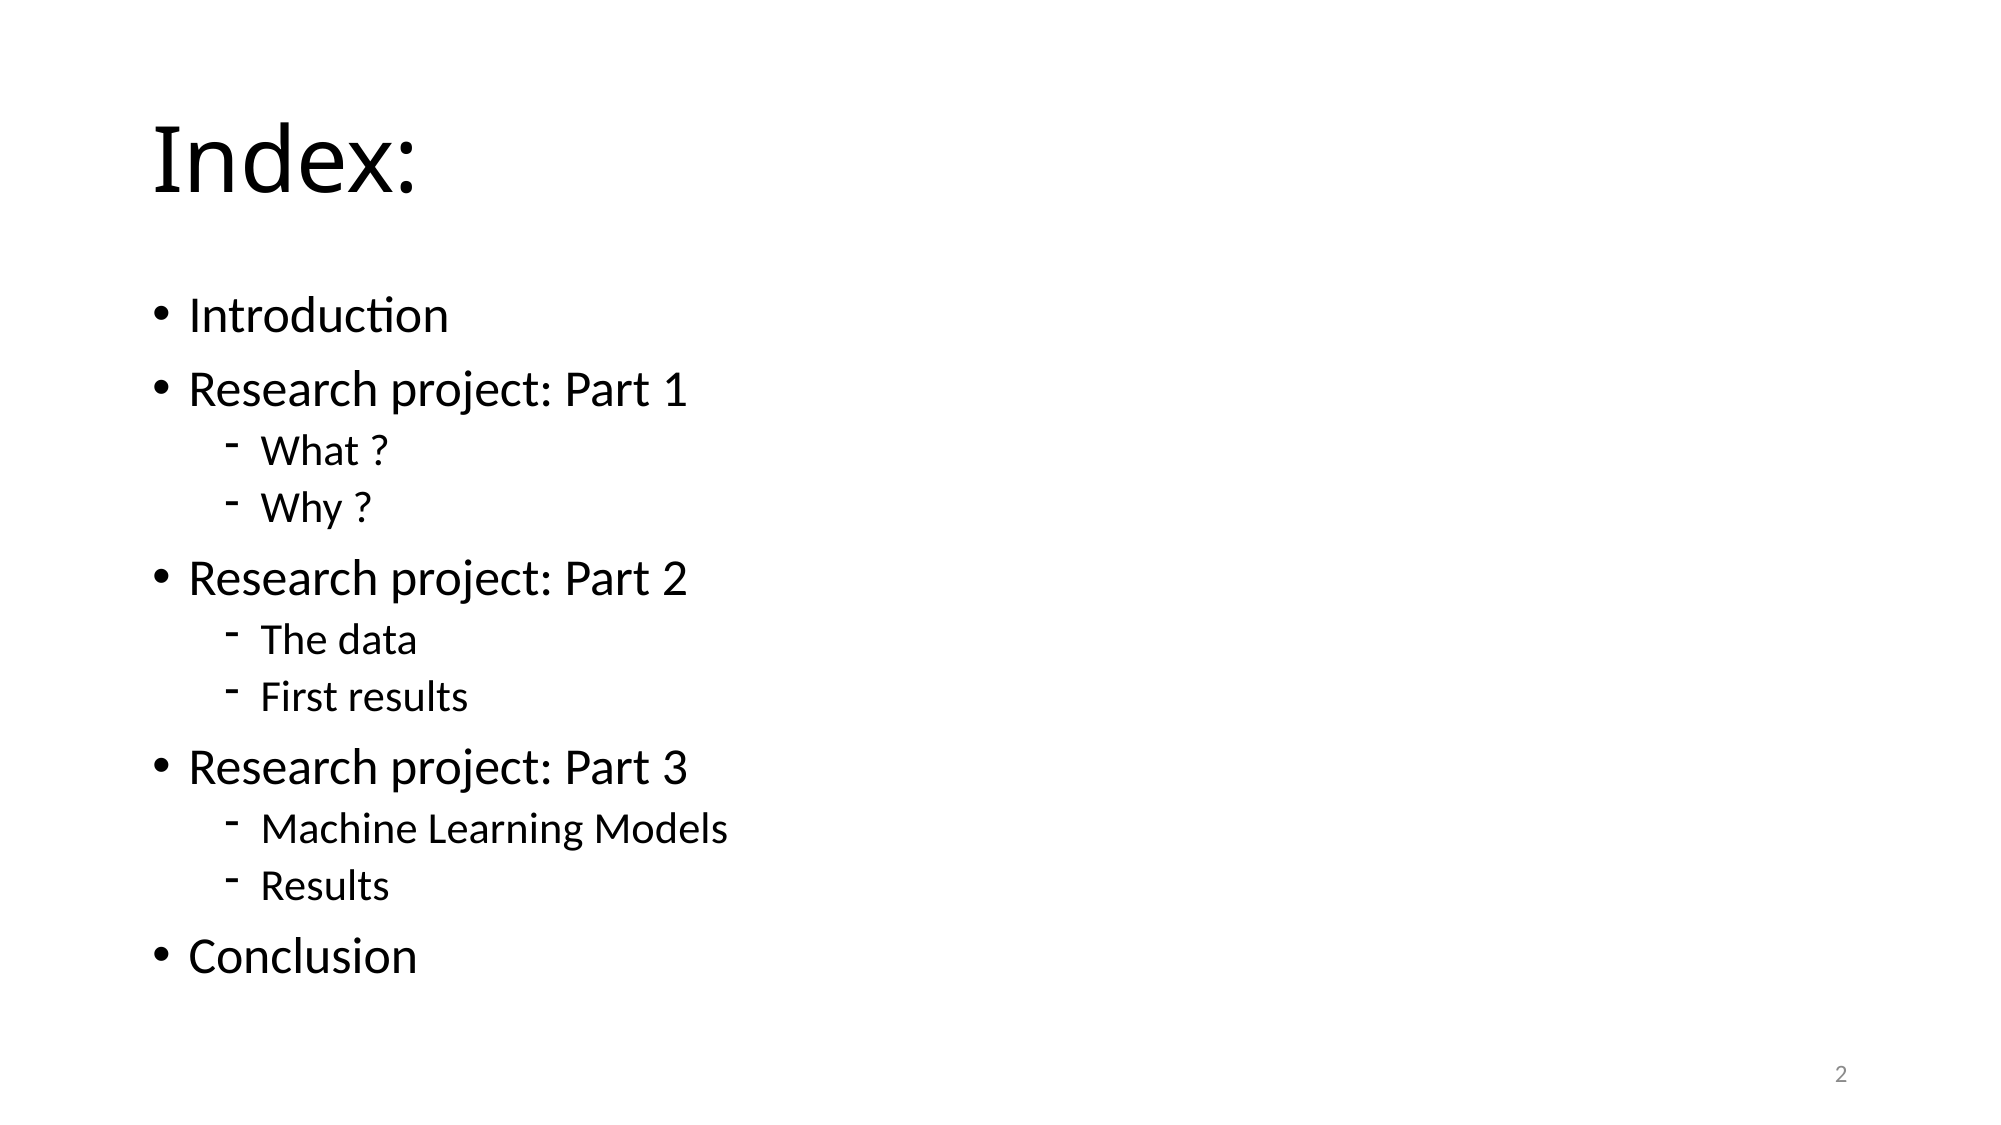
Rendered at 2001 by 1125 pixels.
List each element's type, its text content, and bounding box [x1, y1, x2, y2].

title Index: [137, 59, 1863, 266]
slide_number 2 [1412, 1042, 1863, 1103]
list Introduction Research project: Part 1 What ? Why ? Research project: Part 2 The data First results Research project: Part 3 Machine Learning Models Results Conclusion [137, 280, 1863, 995]
